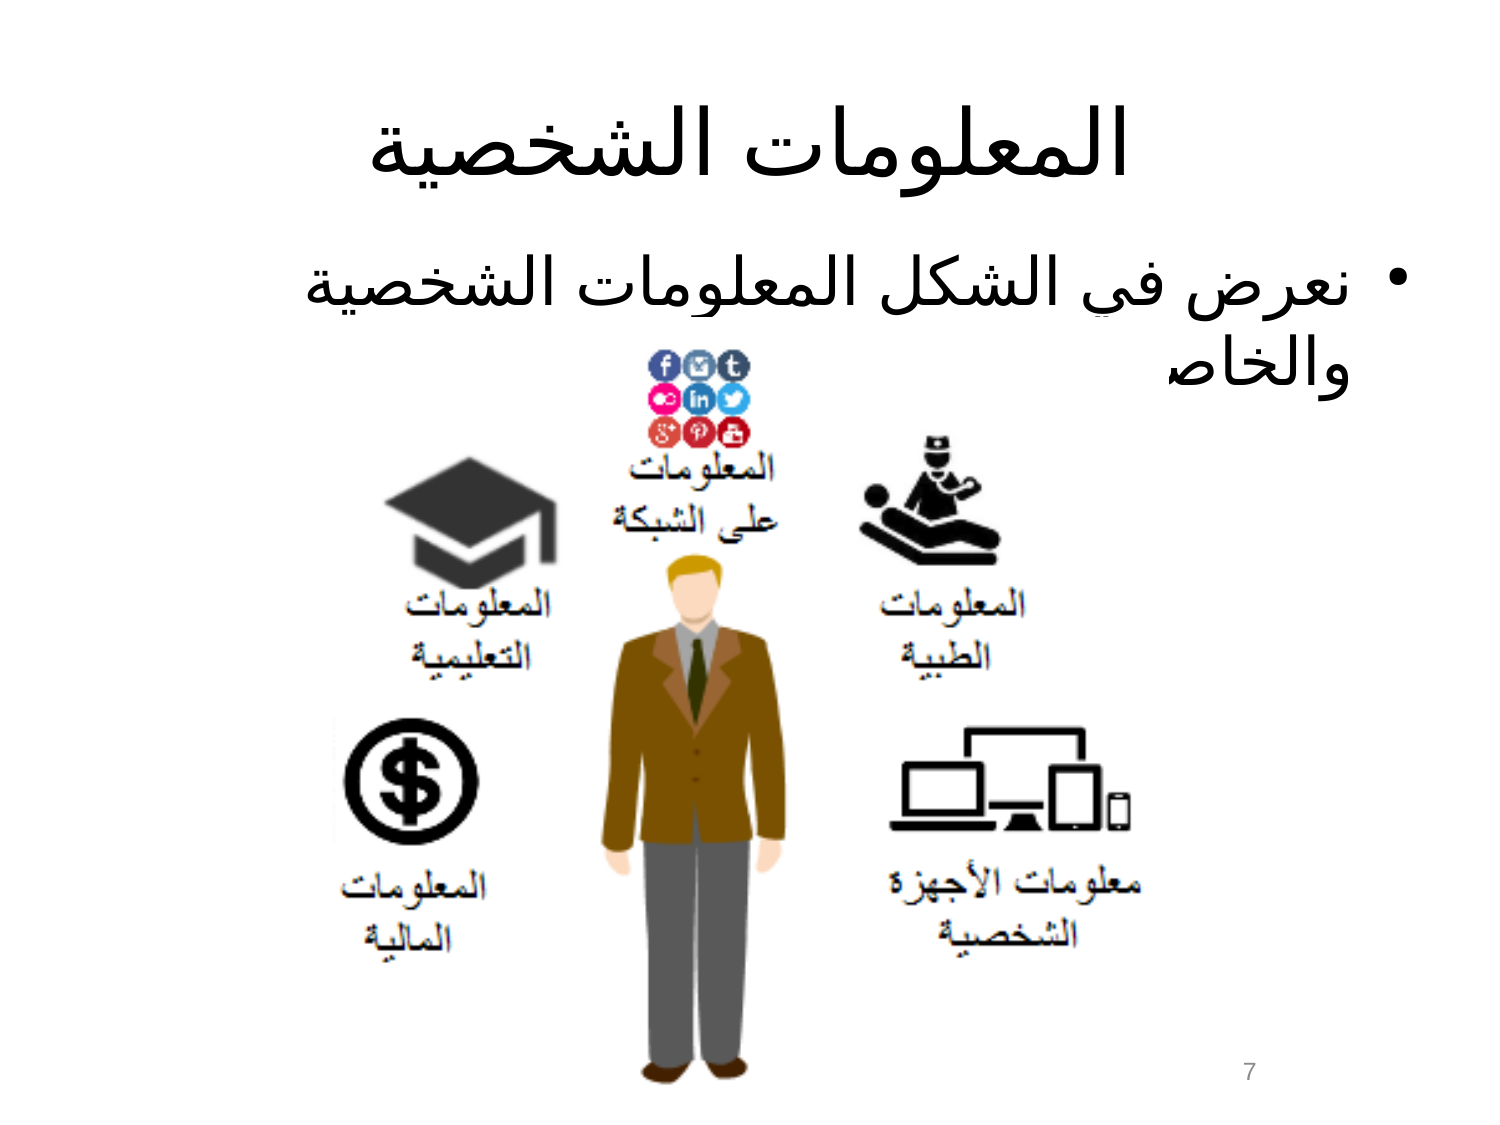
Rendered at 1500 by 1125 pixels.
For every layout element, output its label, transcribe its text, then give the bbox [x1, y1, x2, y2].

list نعرض في الشكل المعلومات الشخصية والخاصة [75, 231, 1425, 974]
title المعلومات الشخصية [75, 45, 1425, 231]
slide_number 7 [1173, 1040, 1425, 1100]
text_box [330, 317, 1169, 1101]
